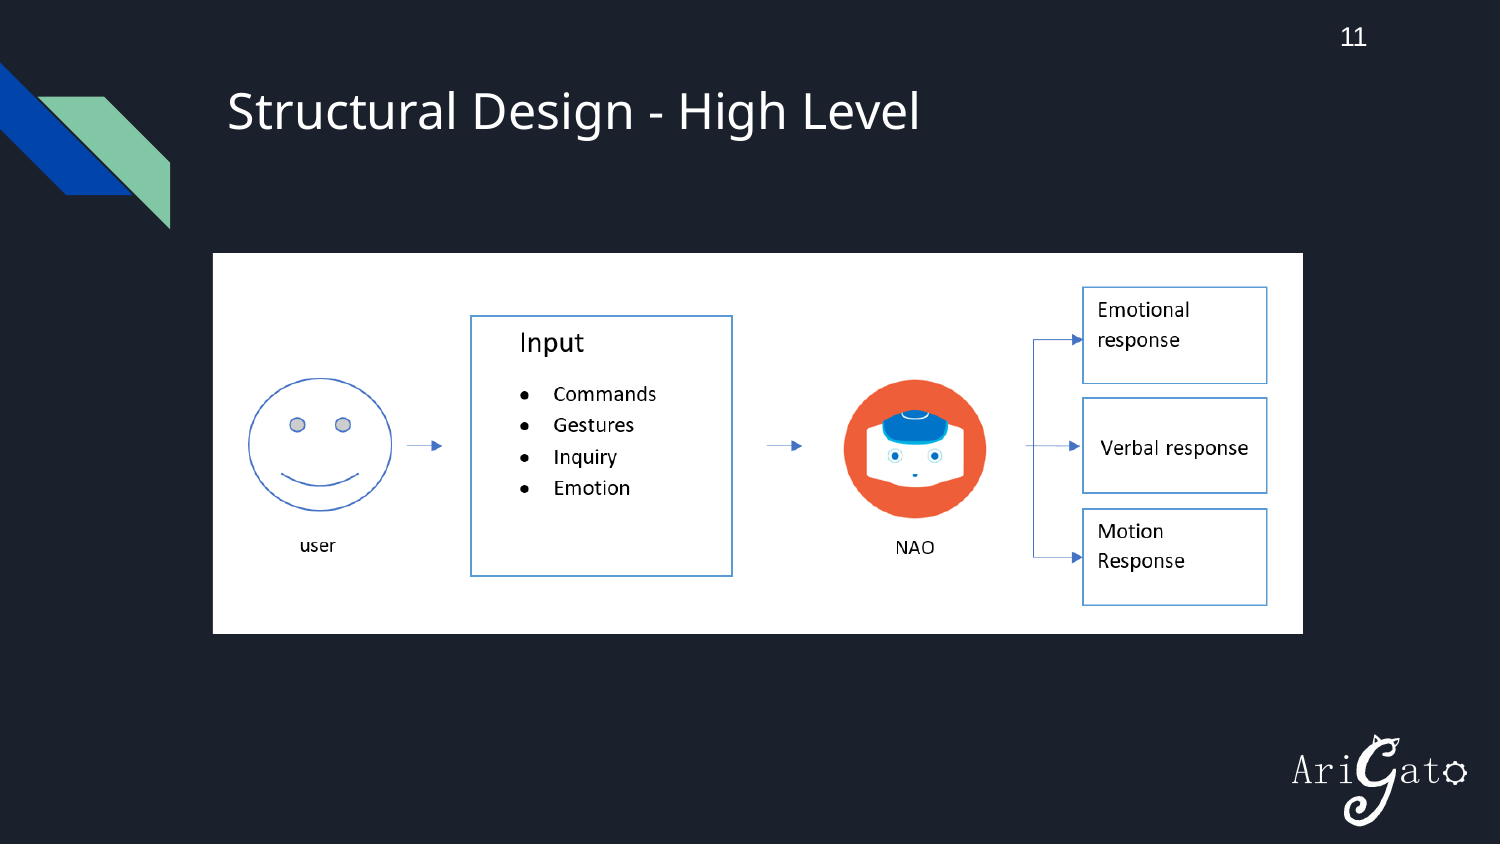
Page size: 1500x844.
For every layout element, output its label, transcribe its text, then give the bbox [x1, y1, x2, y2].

title Structural Design - High Level [212, 64, 1368, 215]
picture [212, 253, 1304, 634]
list 11 [1324, 0, 1500, 57]
picture [1235, 672, 1500, 844]
